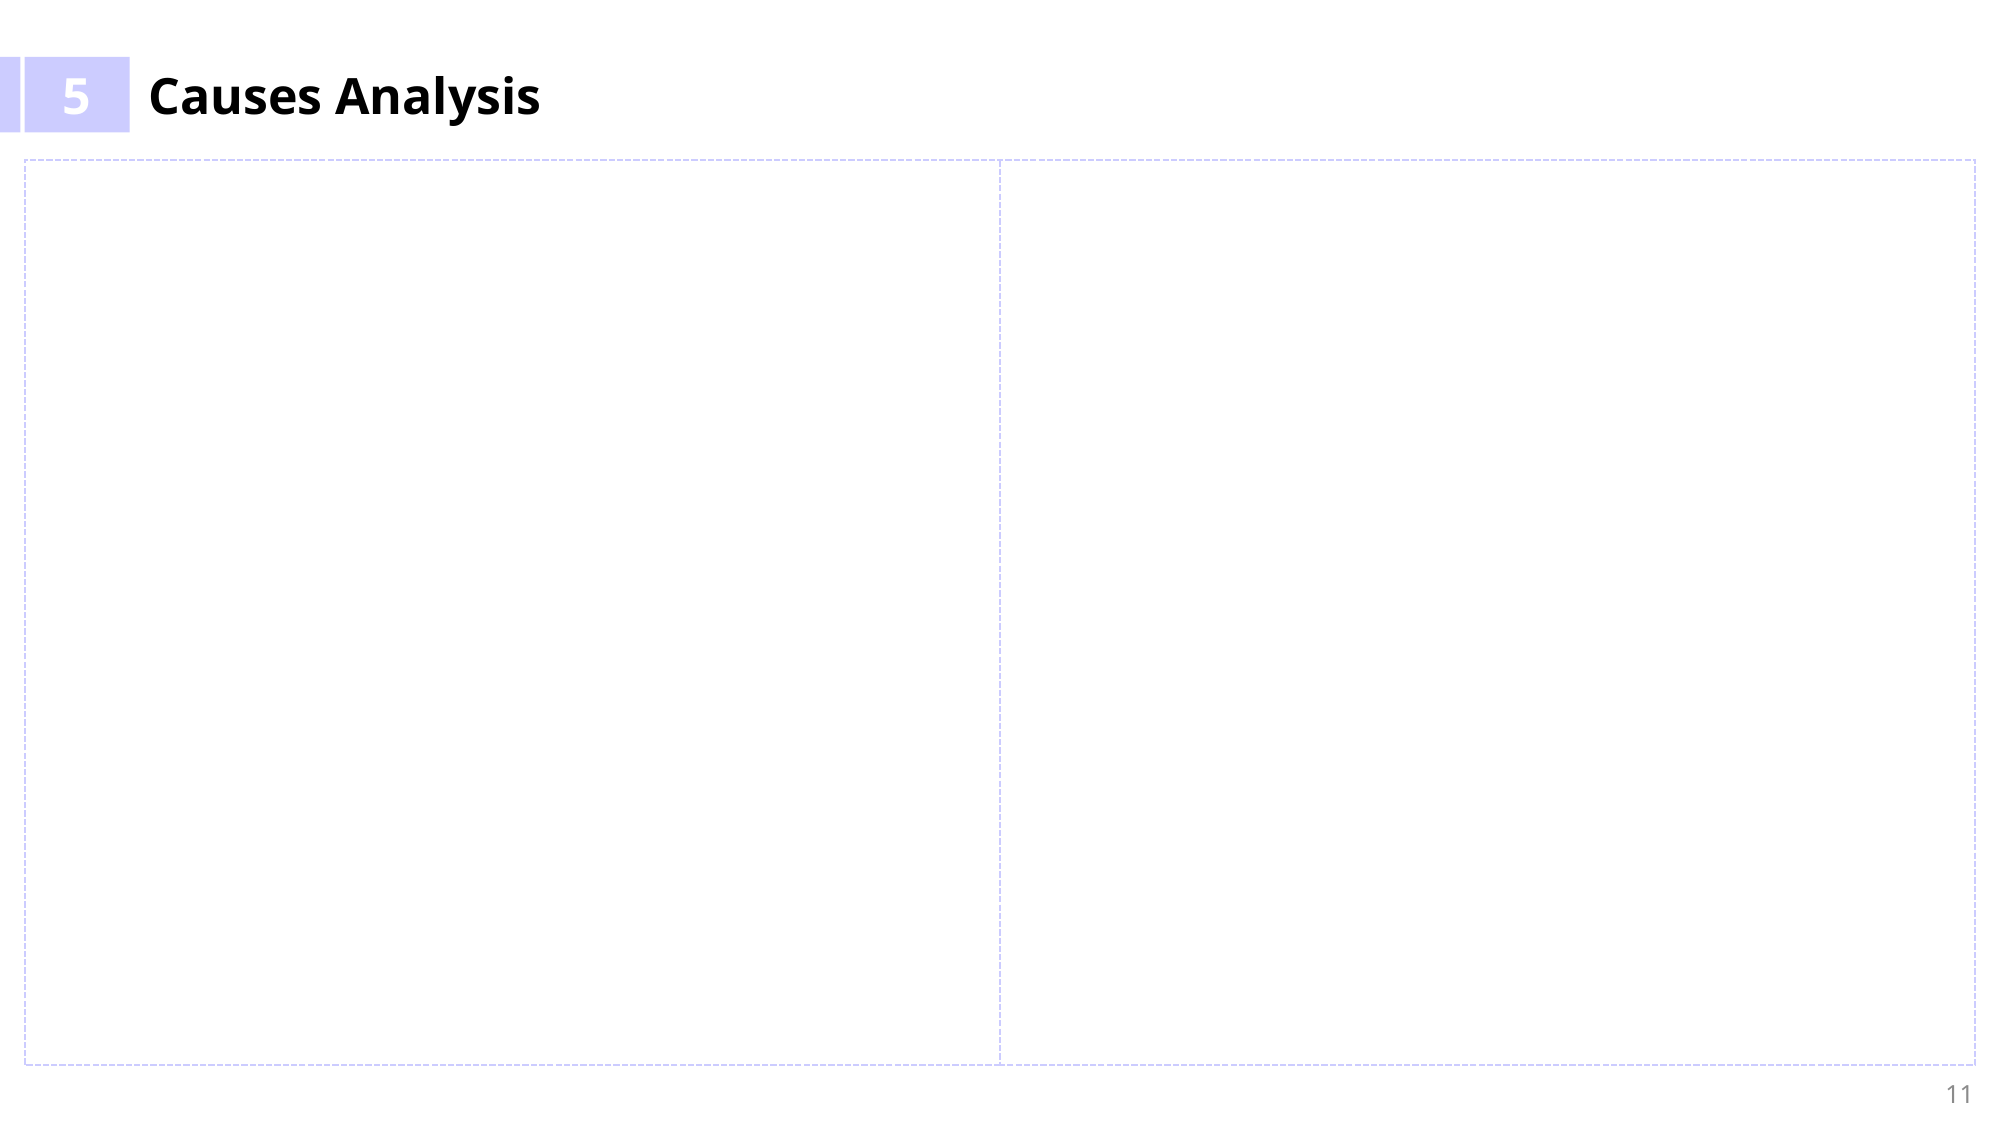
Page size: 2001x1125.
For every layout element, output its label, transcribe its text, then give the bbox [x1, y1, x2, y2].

slide_number 11 [1538, 1065, 1989, 1125]
text_box [0, 56, 21, 133]
text_box Causes Analysis [133, 56, 1976, 132]
text_box [24, 159, 1976, 1066]
text_box 5 [24, 56, 131, 133]
